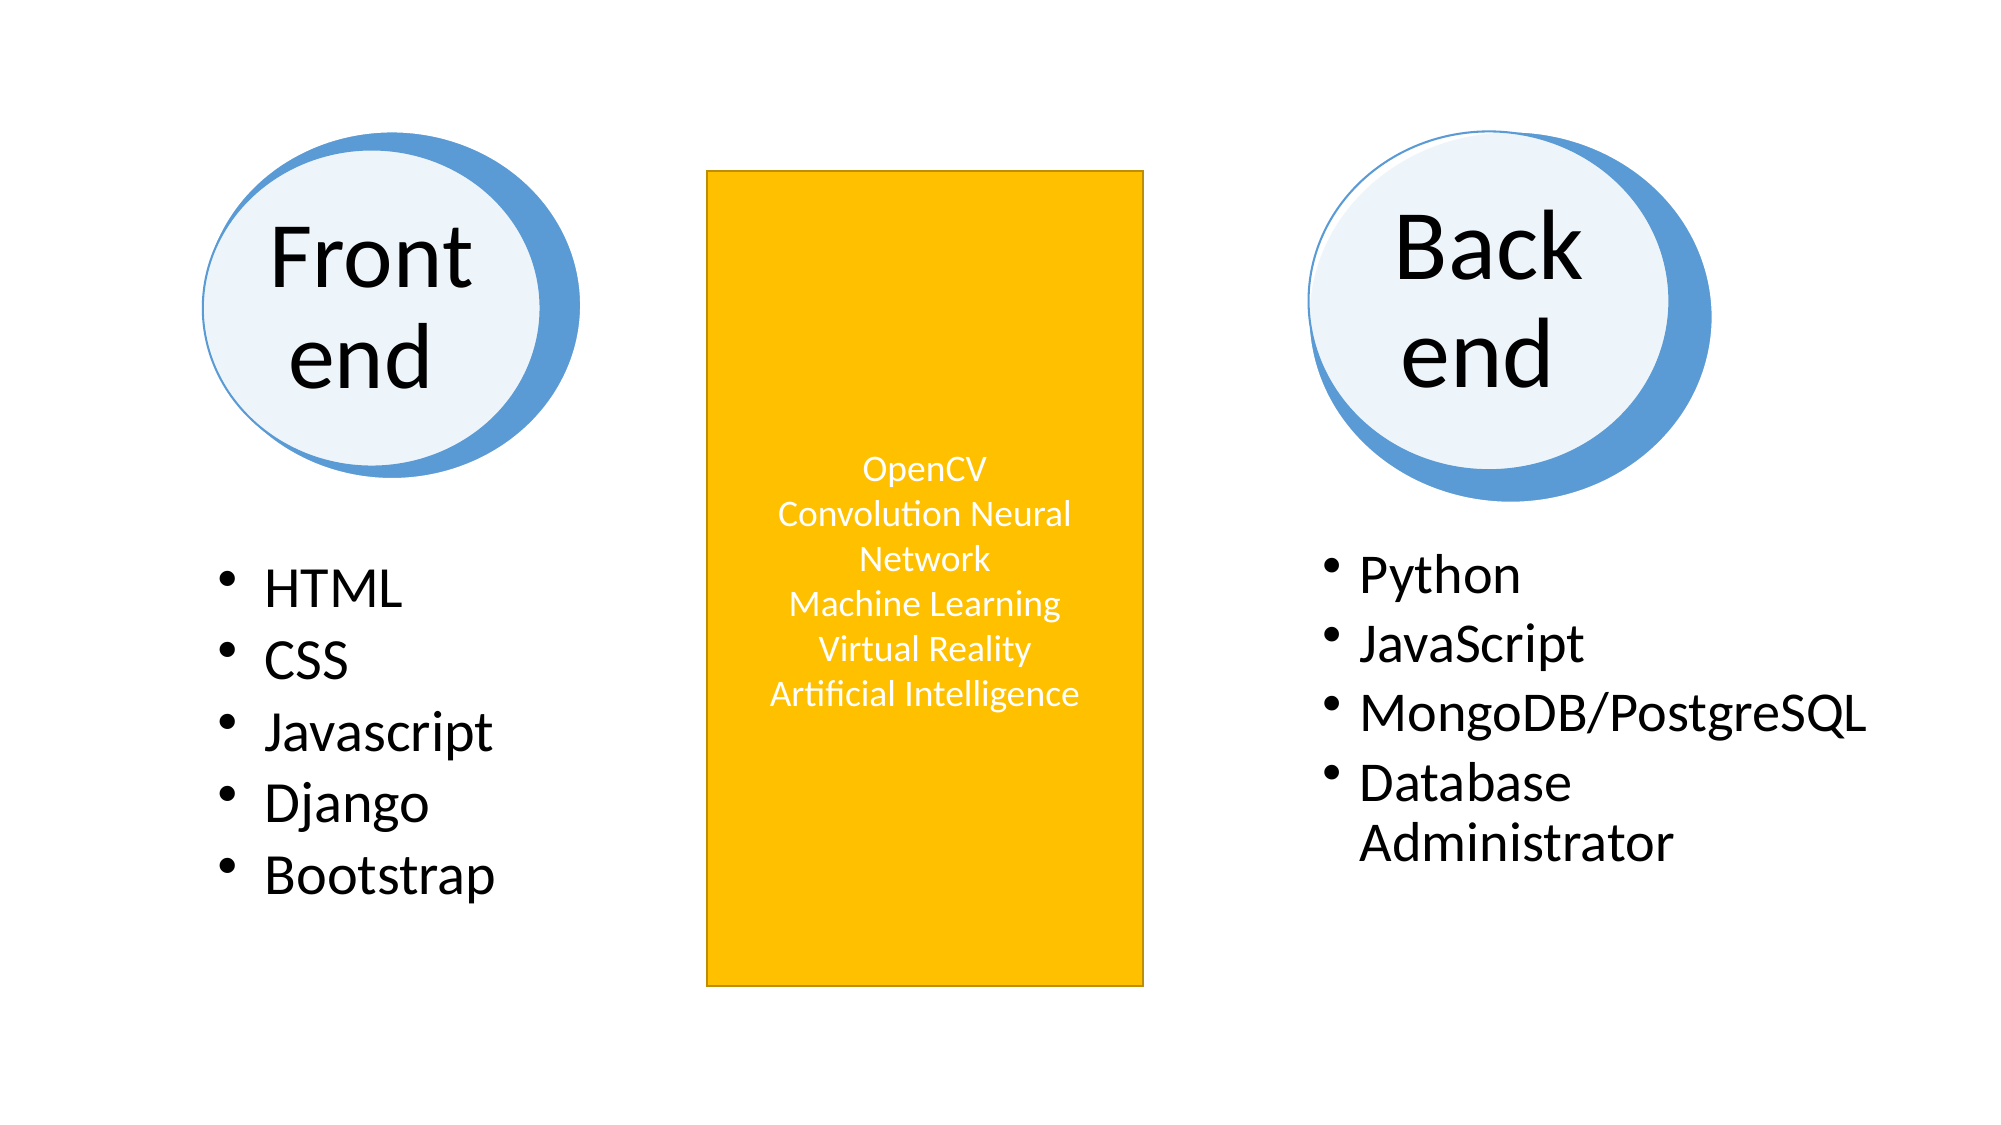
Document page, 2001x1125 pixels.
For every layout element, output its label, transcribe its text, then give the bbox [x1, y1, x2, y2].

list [202, 131, 742, 1049]
text_box OpenCV Convolution Neural Network Machine Learning Virtual Reality Artificial Intelligence [742, 170, 1144, 987]
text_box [1308, 131, 1885, 1033]
